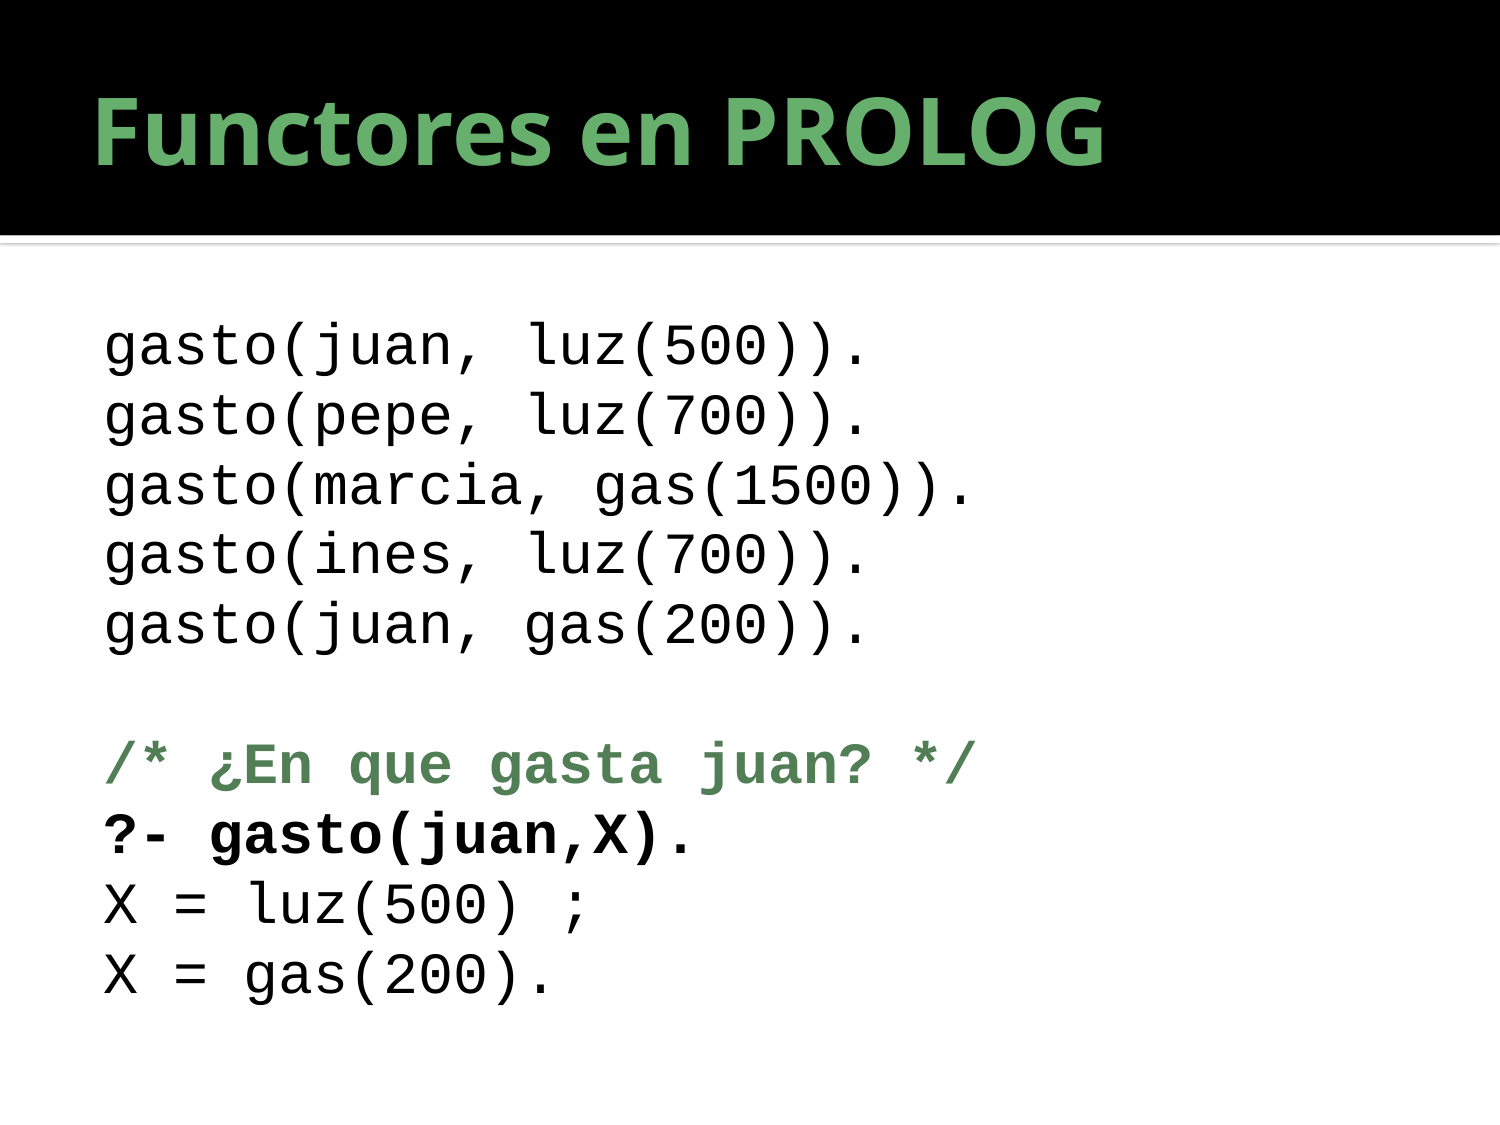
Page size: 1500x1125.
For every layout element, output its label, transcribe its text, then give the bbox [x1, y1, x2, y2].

list gasto(juan, luz(500)). gasto(pepe, luz(700)). gasto(marcia, gas(1500)). gasto(ines, luz(700)). gasto(juan, gas(200)). /* ¿En que gasta juan? */ ?- gasto(juan,X). X = luz(500) ; X = gas(200). [75, 291, 1425, 1050]
title Functores en PROLOG [75, 25, 1425, 231]
